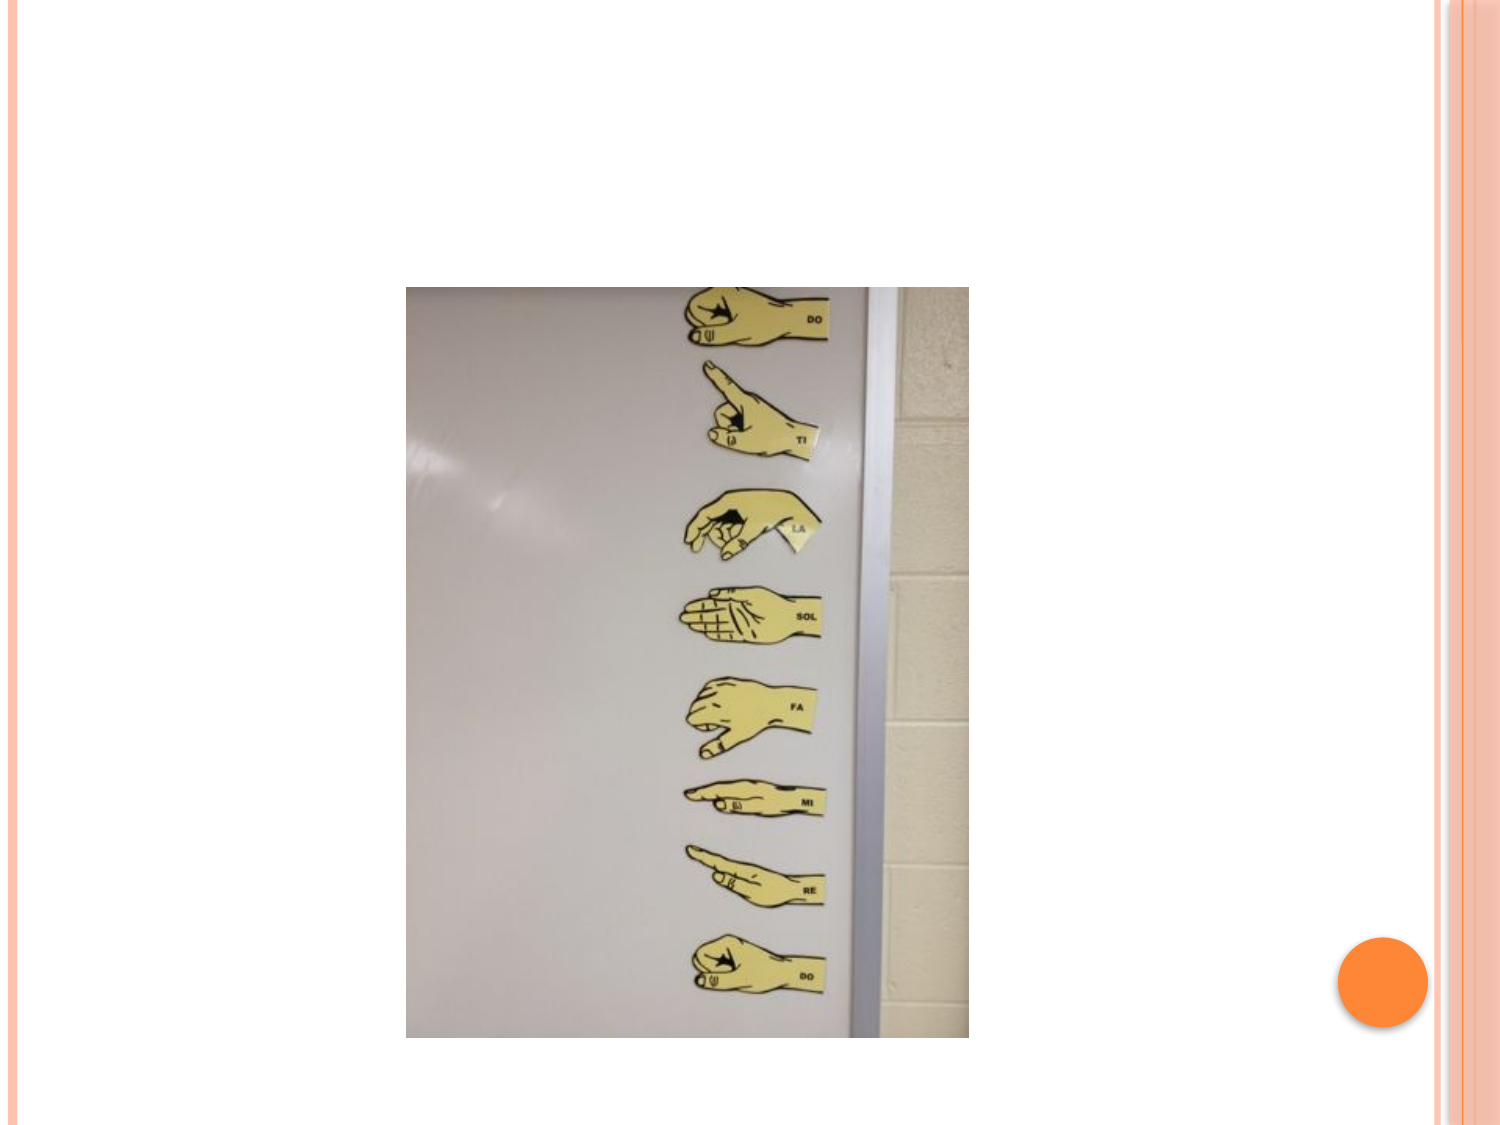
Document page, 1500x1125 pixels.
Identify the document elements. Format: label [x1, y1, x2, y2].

list [405, 286, 970, 1038]
